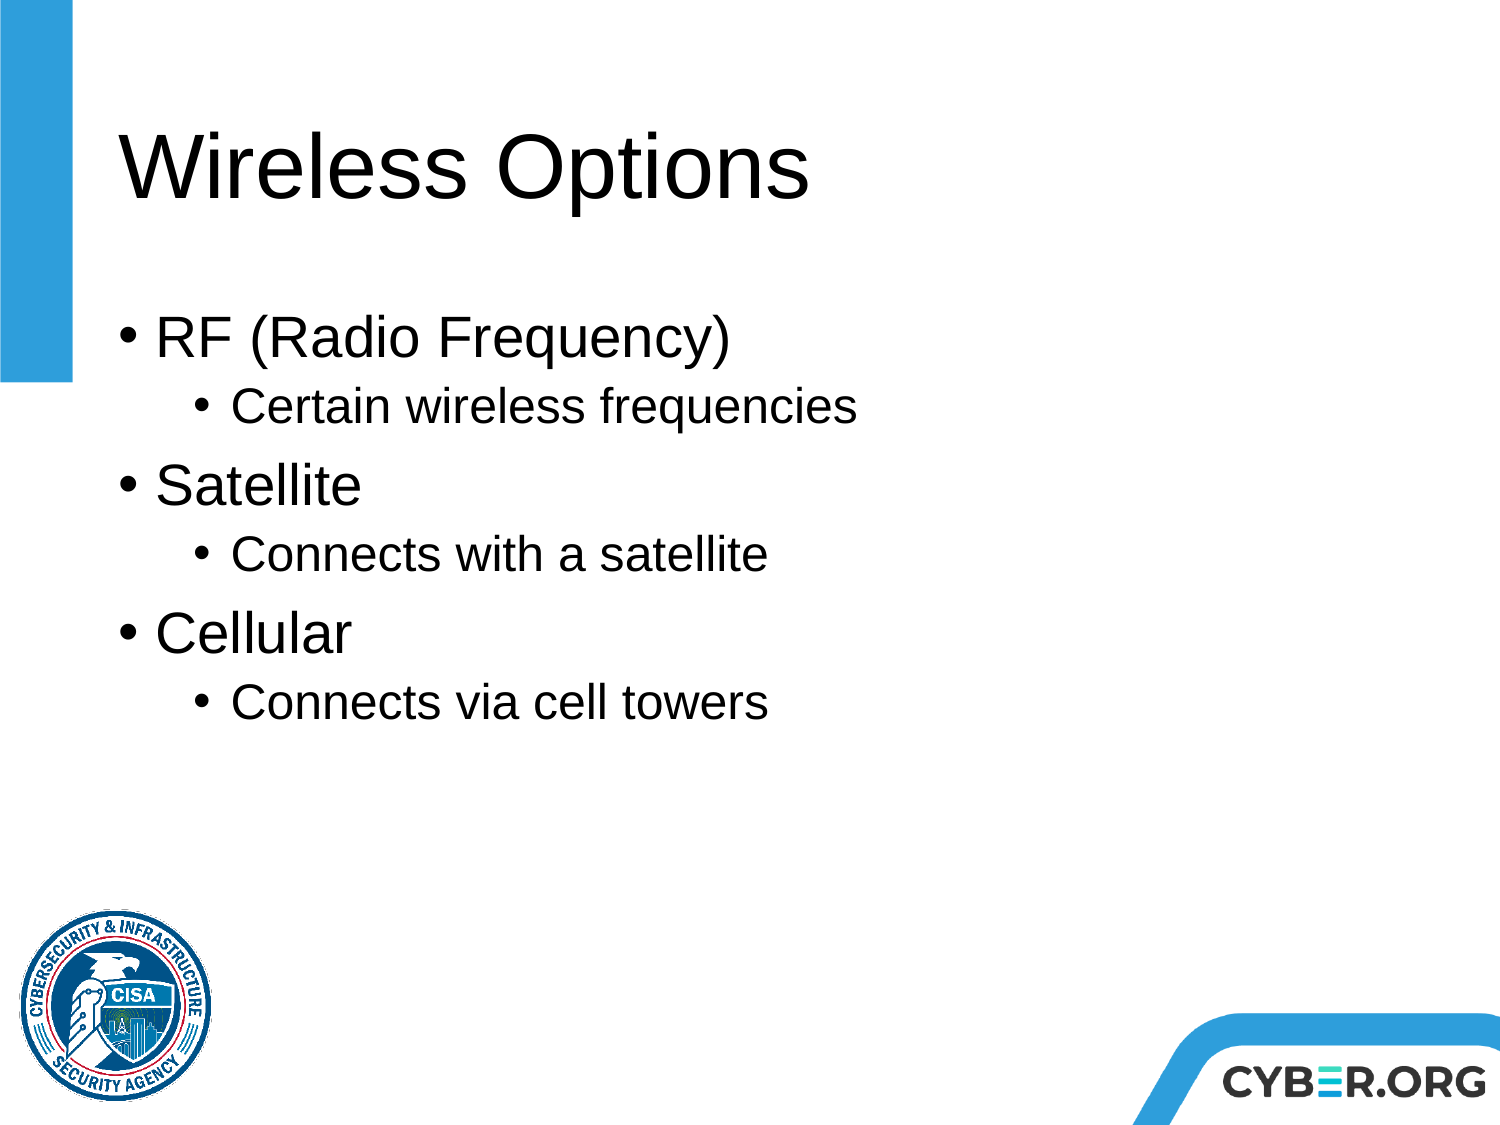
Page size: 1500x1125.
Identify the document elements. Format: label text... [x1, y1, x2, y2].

title Wireless Options [103, 59, 1397, 278]
list RF (Radio Frequency) Certain wireless frequencies Satellite Connects with a satellite Cellular Connects via cell towers [103, 299, 1397, 1014]
picture [0, 0, 1500, 1125]
